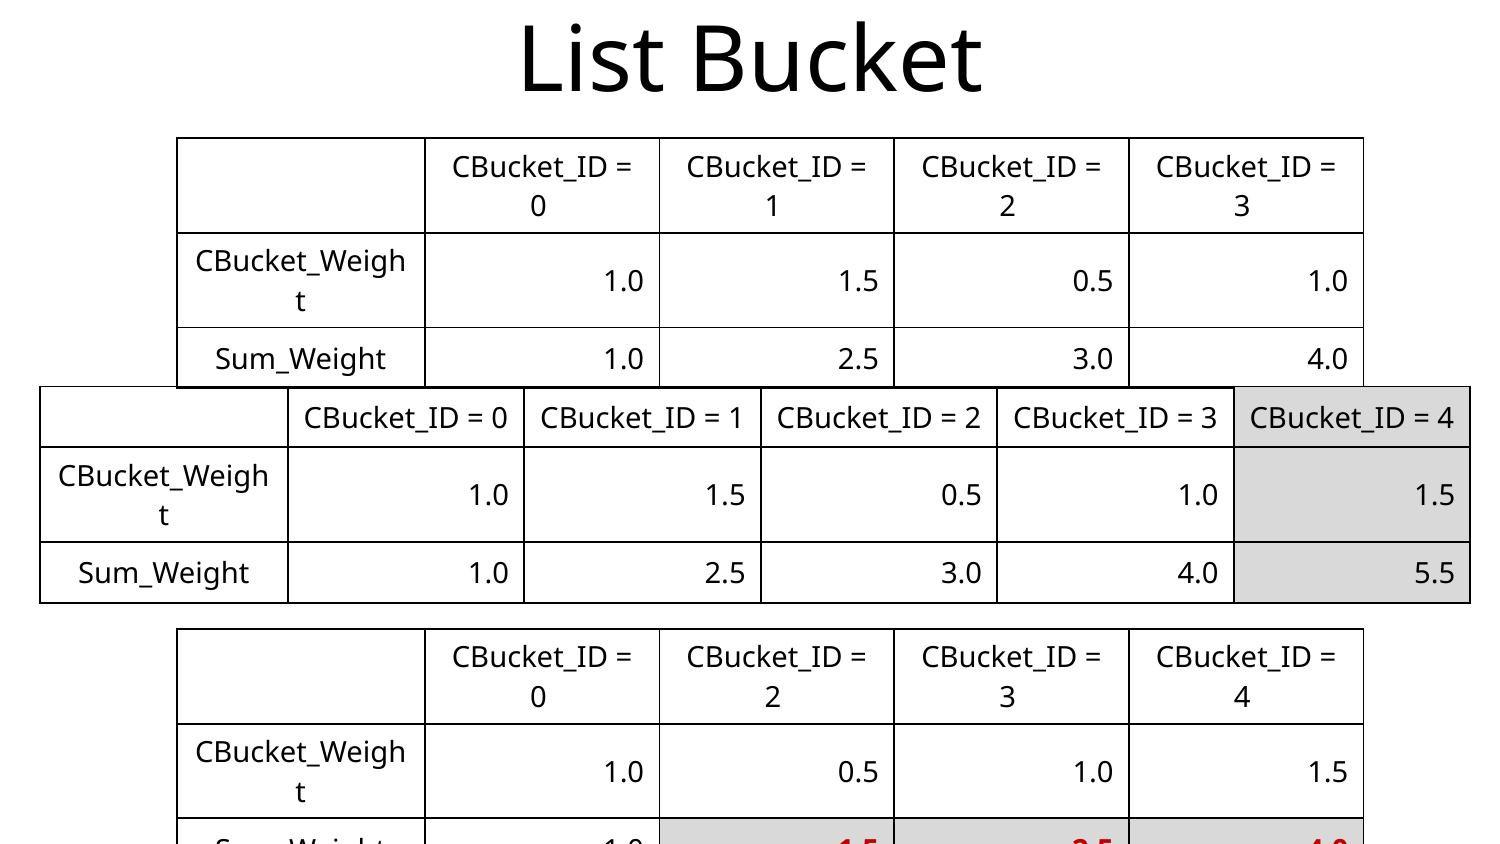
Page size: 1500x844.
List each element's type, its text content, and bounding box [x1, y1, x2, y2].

table_header [41, 387, 287, 446]
table_cell 1.0 [289, 448, 523, 541]
table_cell 4.0 [1130, 819, 1363, 844]
table_header CBucket_ID = 2 [895, 139, 1128, 232]
table_cell CBucket_Weight [178, 234, 424, 327]
table_cell 2.5 [660, 328, 893, 386]
table_header CBucket_ID = 1 [660, 139, 893, 232]
table_cell 1.5 [1130, 725, 1363, 817]
table_header CBucket_ID = 4 [1130, 630, 1363, 723]
table_cell 1.5 [660, 819, 893, 844]
table_cell 1.0 [426, 328, 659, 386]
table_cell Sum_Weight [178, 819, 424, 844]
table_header CBucket_ID = 2 [762, 387, 996, 446]
table_cell 0.5 [895, 234, 1128, 327]
table_cell 1.0 [426, 819, 659, 844]
table_header CBucket_ID = 3 [1130, 139, 1363, 232]
table_header CBucket_ID = 0 [426, 630, 659, 723]
table_cell 1.5 [525, 448, 760, 541]
table_header CBucket_ID = 3 [998, 387, 1233, 446]
table_cell 1.0 [998, 448, 1233, 541]
table_cell 5.5 [1235, 543, 1469, 602]
table_header CBucket_ID = 3 [895, 630, 1128, 723]
table_cell 2.5 [895, 819, 1128, 844]
table_header CBucket_ID = 4 [1235, 387, 1469, 446]
table_cell CBucket_Weight [178, 725, 424, 817]
table_cell 1.0 [426, 725, 659, 817]
table_cell 1.0 [1130, 234, 1363, 327]
table_header CBucket_ID = 0 [426, 139, 659, 232]
table_cell 1.0 [426, 234, 659, 327]
table_cell CBucket_Weight [41, 448, 287, 541]
table_cell 3.0 [895, 328, 1128, 386]
table_header [178, 139, 424, 232]
table_header [178, 630, 424, 723]
table_cell 1.5 [660, 234, 893, 327]
table_cell 1.5 [1235, 448, 1469, 541]
table_cell 4.0 [1130, 328, 1363, 386]
table_header CBucket_ID = 0 [289, 387, 523, 446]
table_cell 0.5 [762, 448, 996, 541]
table_cell 1.0 [289, 543, 523, 602]
table_cell Sum_Weight [178, 328, 424, 386]
table_cell 2.5 [525, 543, 760, 602]
table_cell Sum_Weight [41, 543, 287, 602]
title List Bucket [75, 0, 1425, 126]
table_cell 0.5 [660, 725, 893, 817]
table_header CBucket_ID = 2 [660, 630, 893, 723]
table_cell 3.0 [762, 543, 996, 602]
table_header CBucket_ID = 1 [525, 387, 760, 446]
table_cell 1.0 [895, 725, 1128, 817]
table_cell 4.0 [998, 543, 1233, 602]
